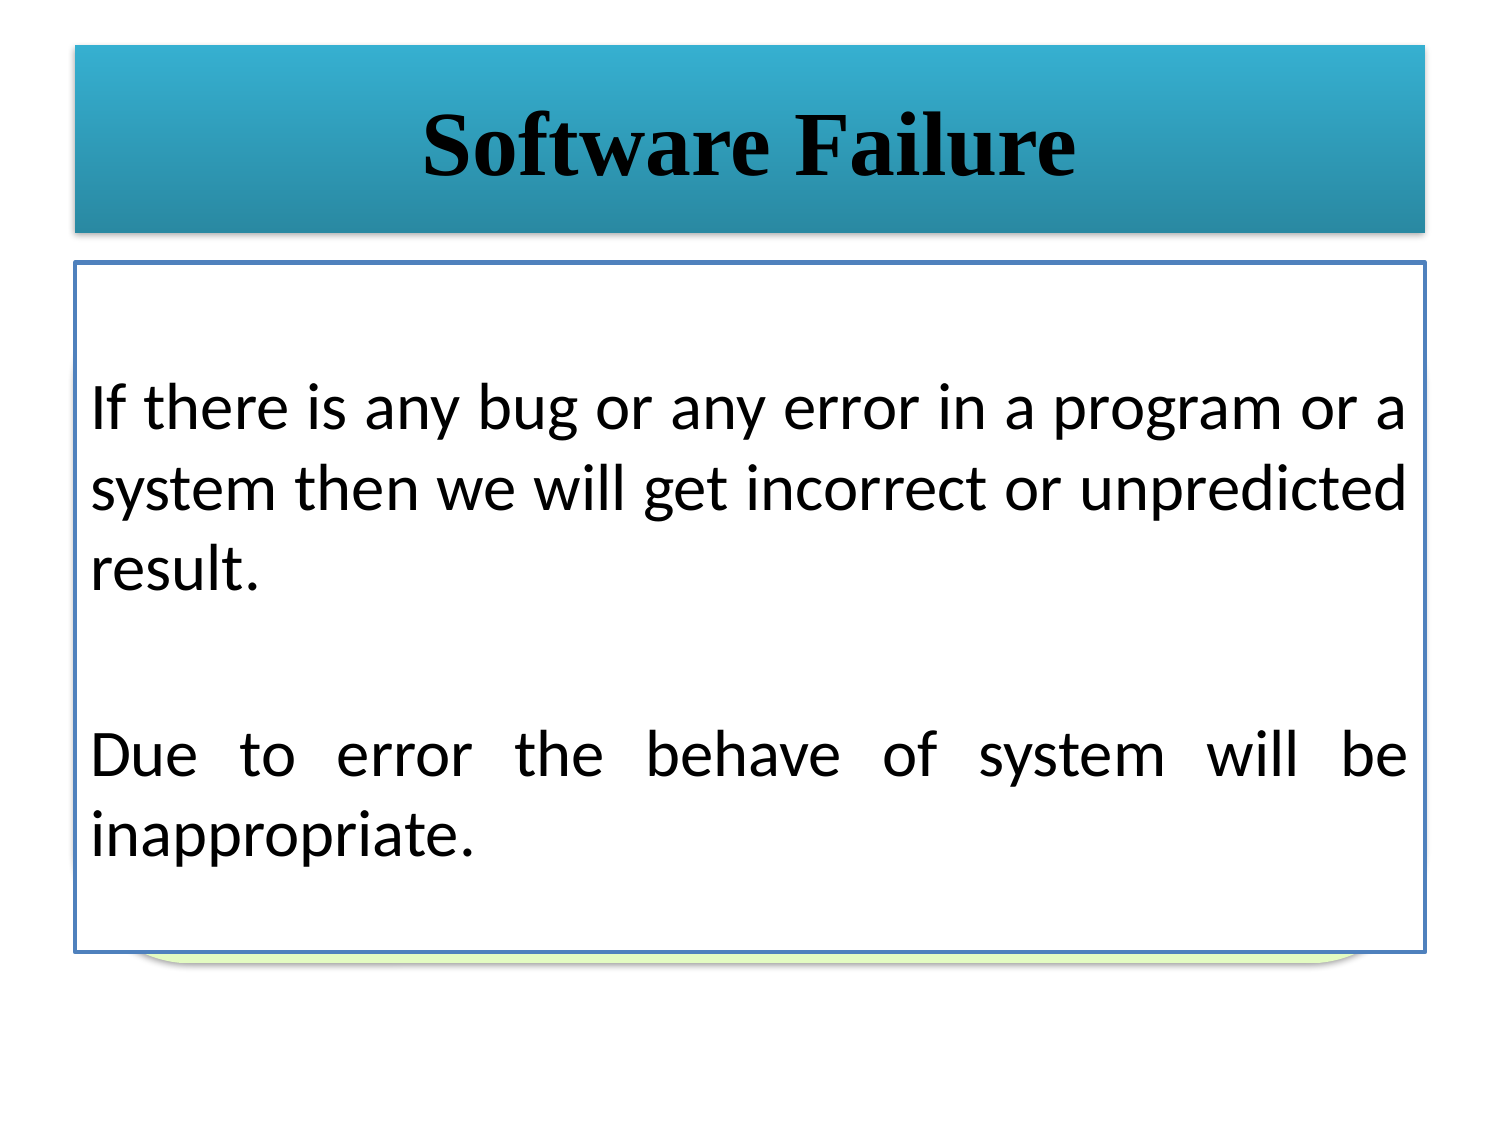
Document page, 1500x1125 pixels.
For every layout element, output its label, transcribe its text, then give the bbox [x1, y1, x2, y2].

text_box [74, 266, 1426, 964]
list If there is any bug or any error in a program or a system then we will get incorrect or unpredicted result. Due to error the behave of system will be inappropriate. [73, 260, 1427, 268]
title Software Failure [75, 45, 1425, 233]
